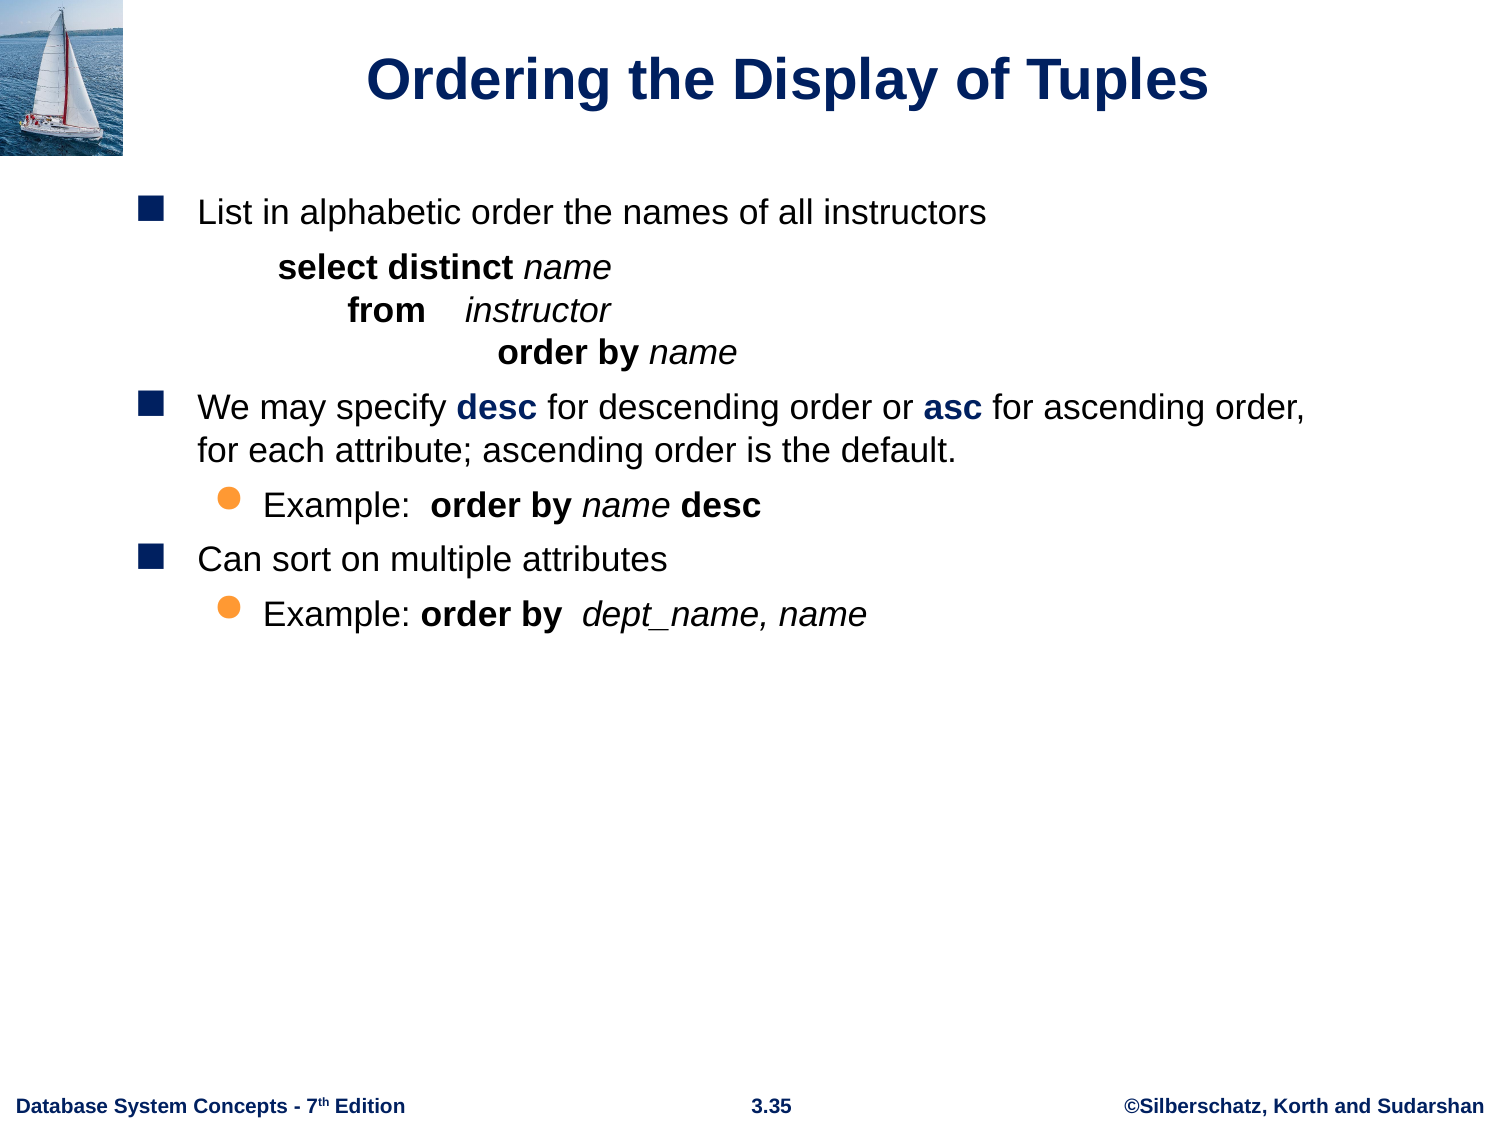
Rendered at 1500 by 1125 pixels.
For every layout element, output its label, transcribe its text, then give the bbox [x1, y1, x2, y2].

title Ordering the Display of Tuples [125, 18, 1452, 120]
list List in alphabetic order the names of all instructors select distinct name from instructor order by name We may specify desc for descending order or asc for ascending order, for each attribute; ascending order is the default. Example: order by name desc Can sort on multiple attributes Example: order by dept_name, name [126, 181, 1360, 852]
picture [0, 0, 123, 156]
